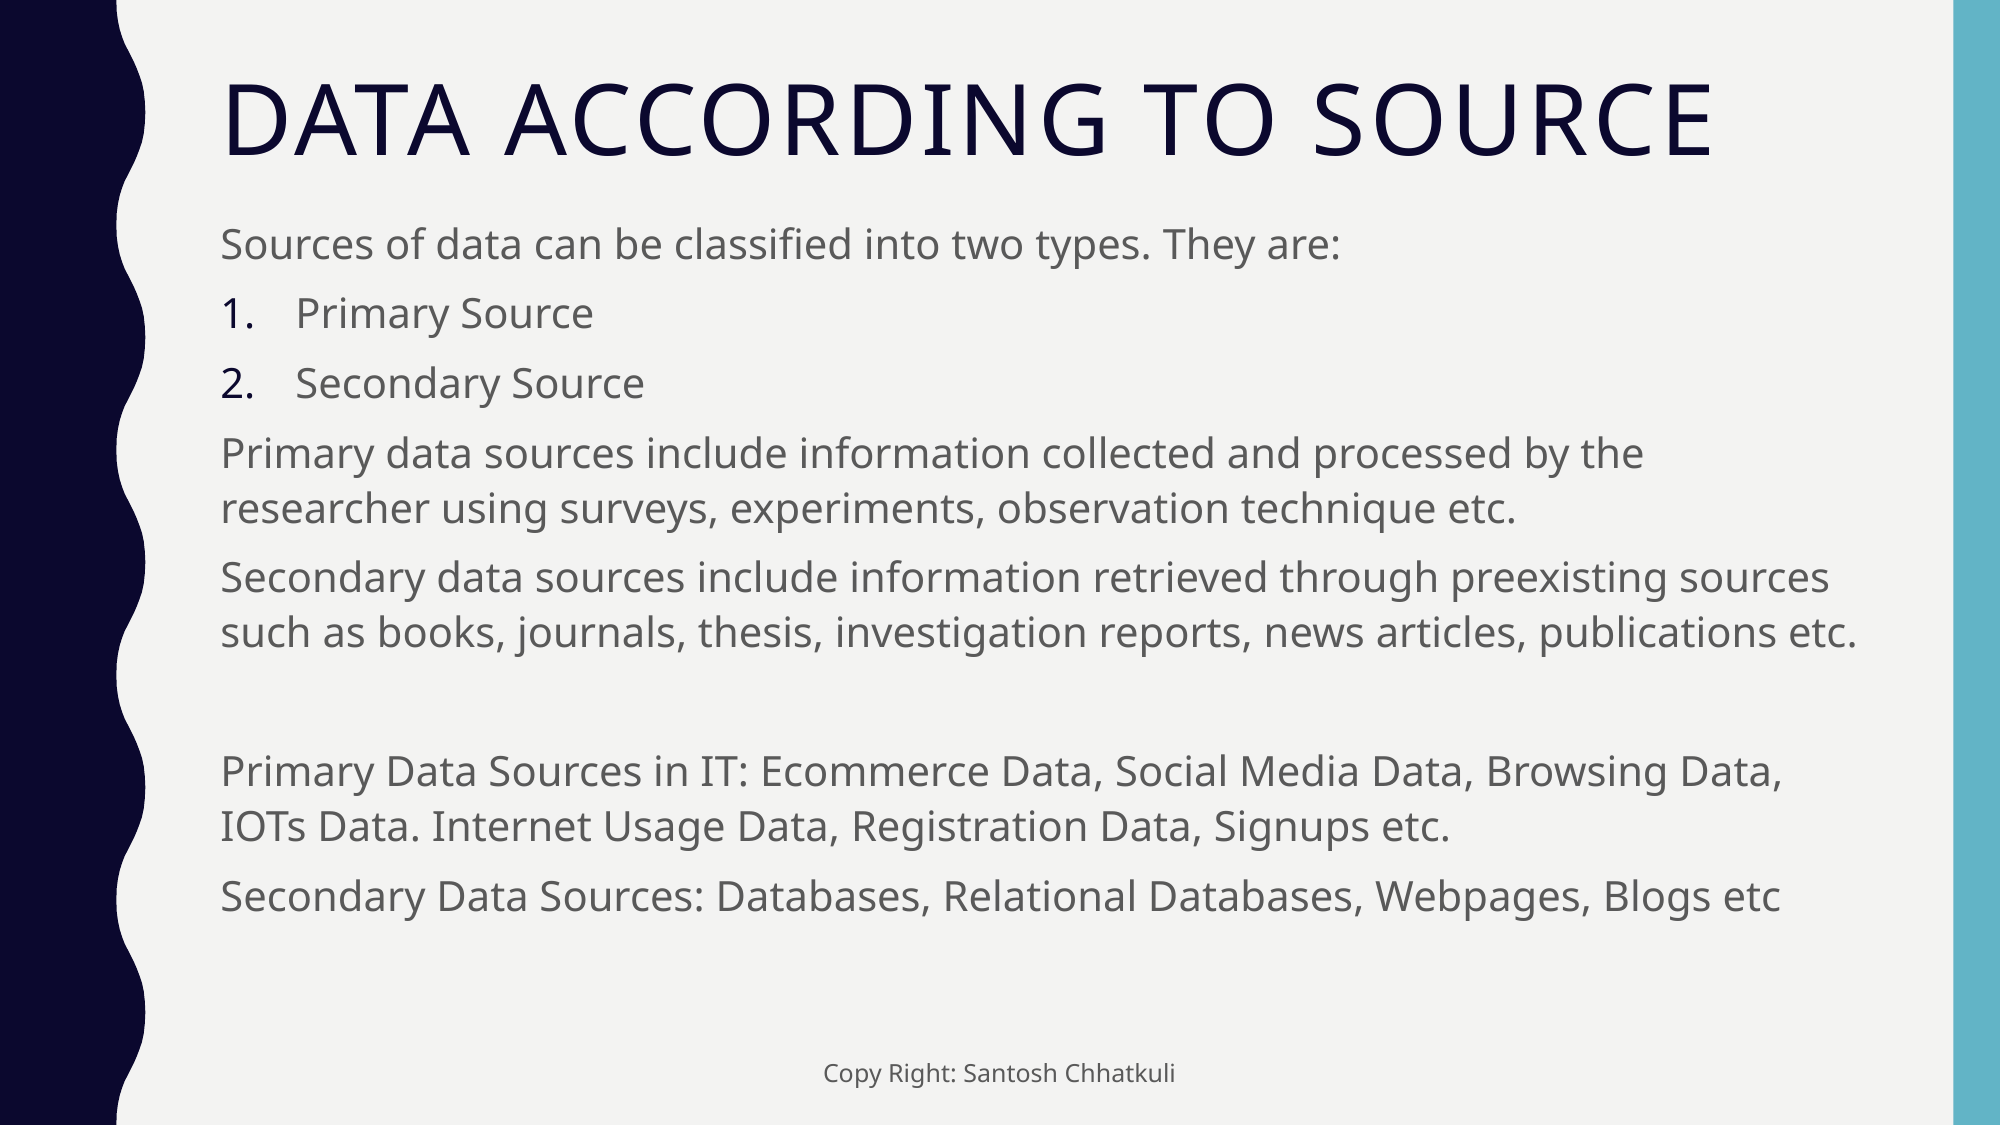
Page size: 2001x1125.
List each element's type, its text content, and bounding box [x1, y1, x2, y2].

list Sources of data can be classified into two types. They are: Primary Source Secondary Source Primary data sources include information collected and processed by the researcher using surveys, experiments, observation technique etc. Secondary data sources include information retrieved through preexisting sources such as books, journals, thesis, investigation reports, news articles, publications etc. Primary Data Sources in IT: Ecommerce Data, Social Media Data, Browsing Data, IOTs Data. Internet Usage Data, Registration Data, Signups etc. Secondary Data Sources: Databases, Relational Databases, Webpages, Blogs etc [205, 205, 1875, 1045]
footer Copy Right: Santosh Chhatkuli [662, 1045, 1338, 1103]
title Data according to source [205, 62, 1875, 186]
